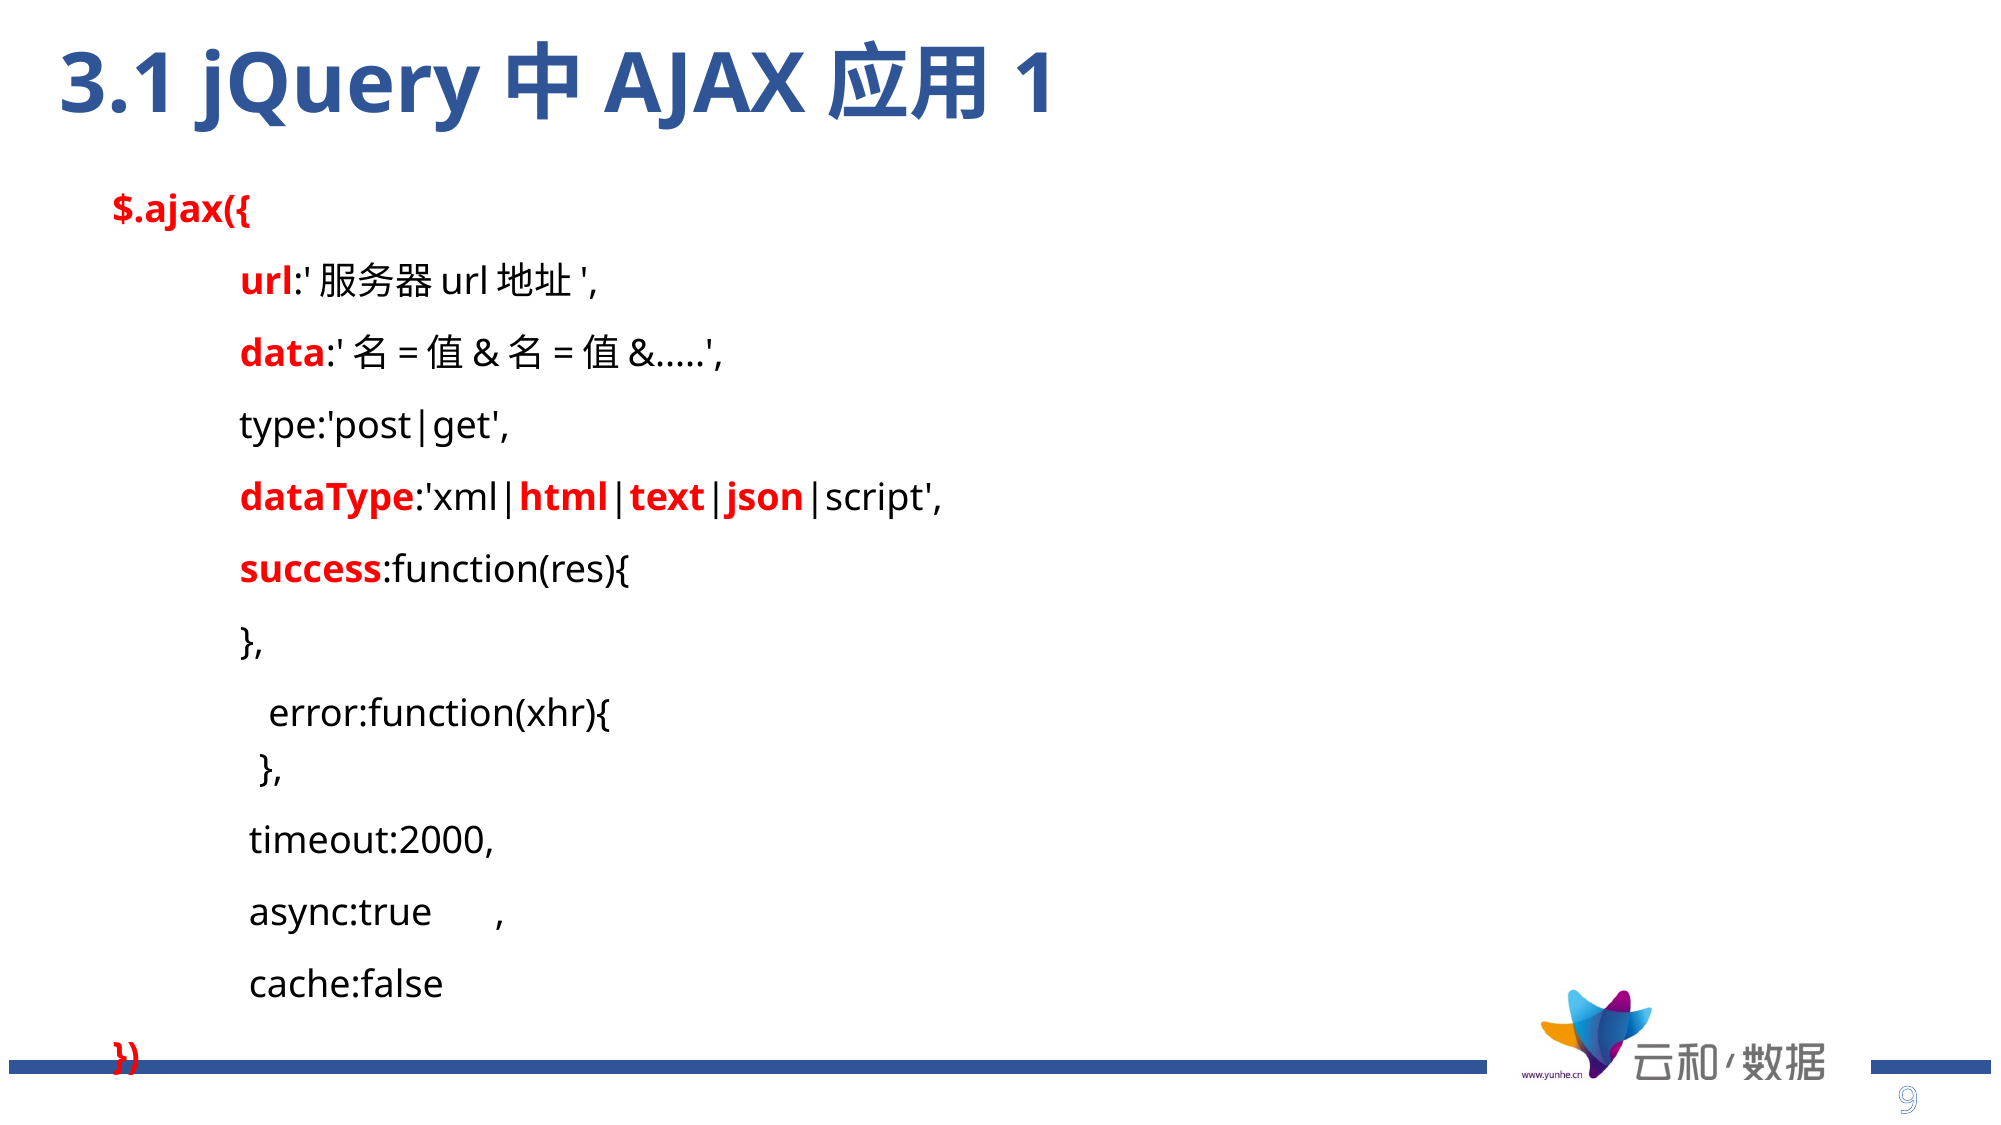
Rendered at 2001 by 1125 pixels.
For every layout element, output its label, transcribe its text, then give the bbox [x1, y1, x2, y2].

picture [1504, 981, 1845, 1106]
title 3.1 jQuery中AJAX应用1 [44, 4, 1770, 166]
list $.ajax({ url:'服务器url地址', data:'名=值&名=值&.....', type:'post|get', dataType:'xml|html|text|json|script', success:function(res){ }, error:function(xhr){ }, timeout:2000, async:true , cache:false }) [97, 167, 1802, 1088]
